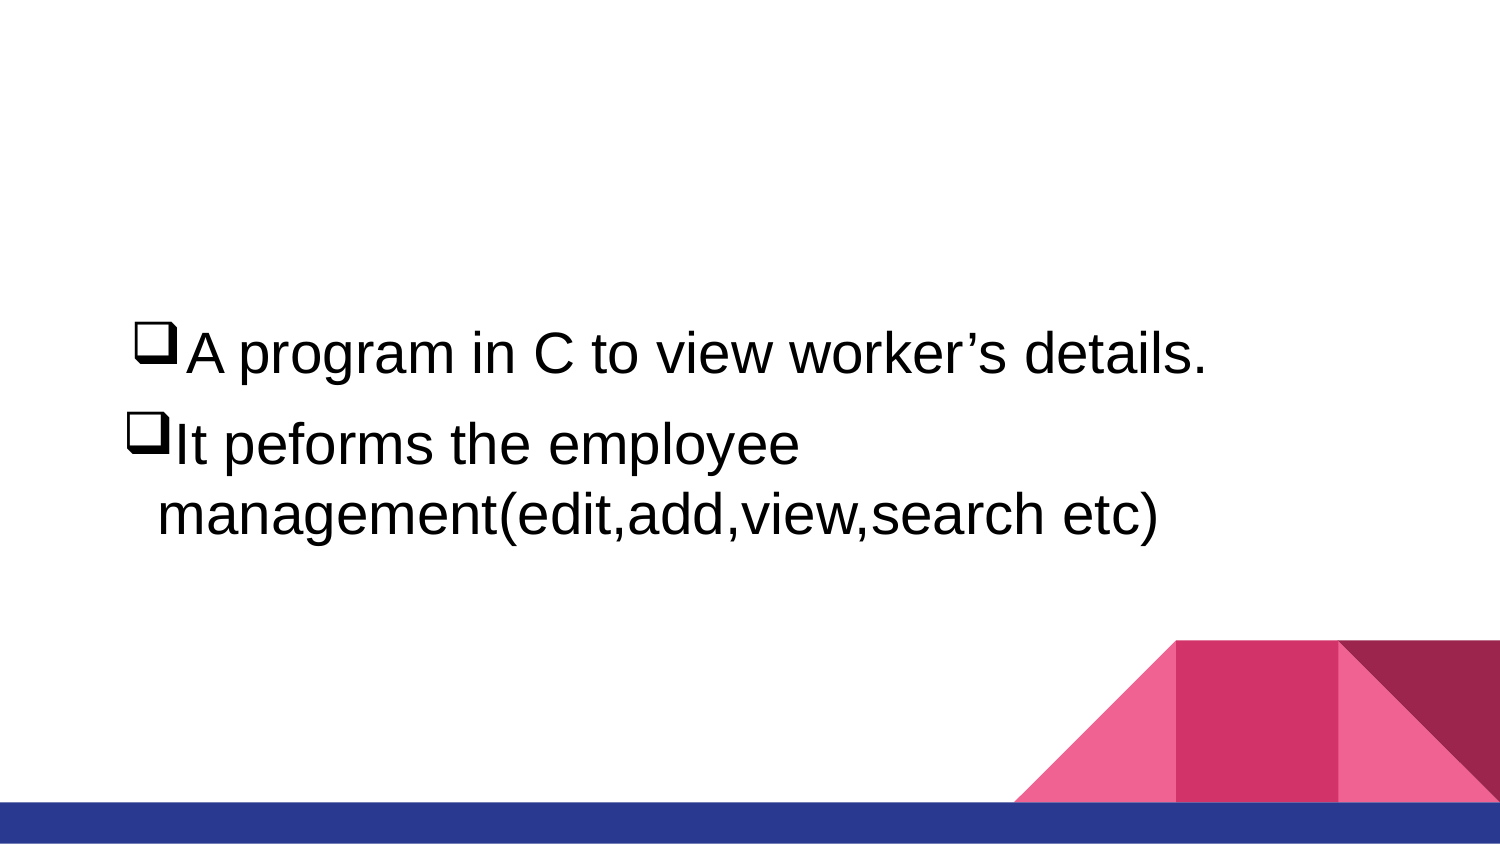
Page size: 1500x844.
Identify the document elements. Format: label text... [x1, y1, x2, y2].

text_box A program in C to view worker’s details. [96, 204, 1318, 463]
text_box It peforms the employee management(edit,add,view,search etc) [107, 398, 1205, 624]
